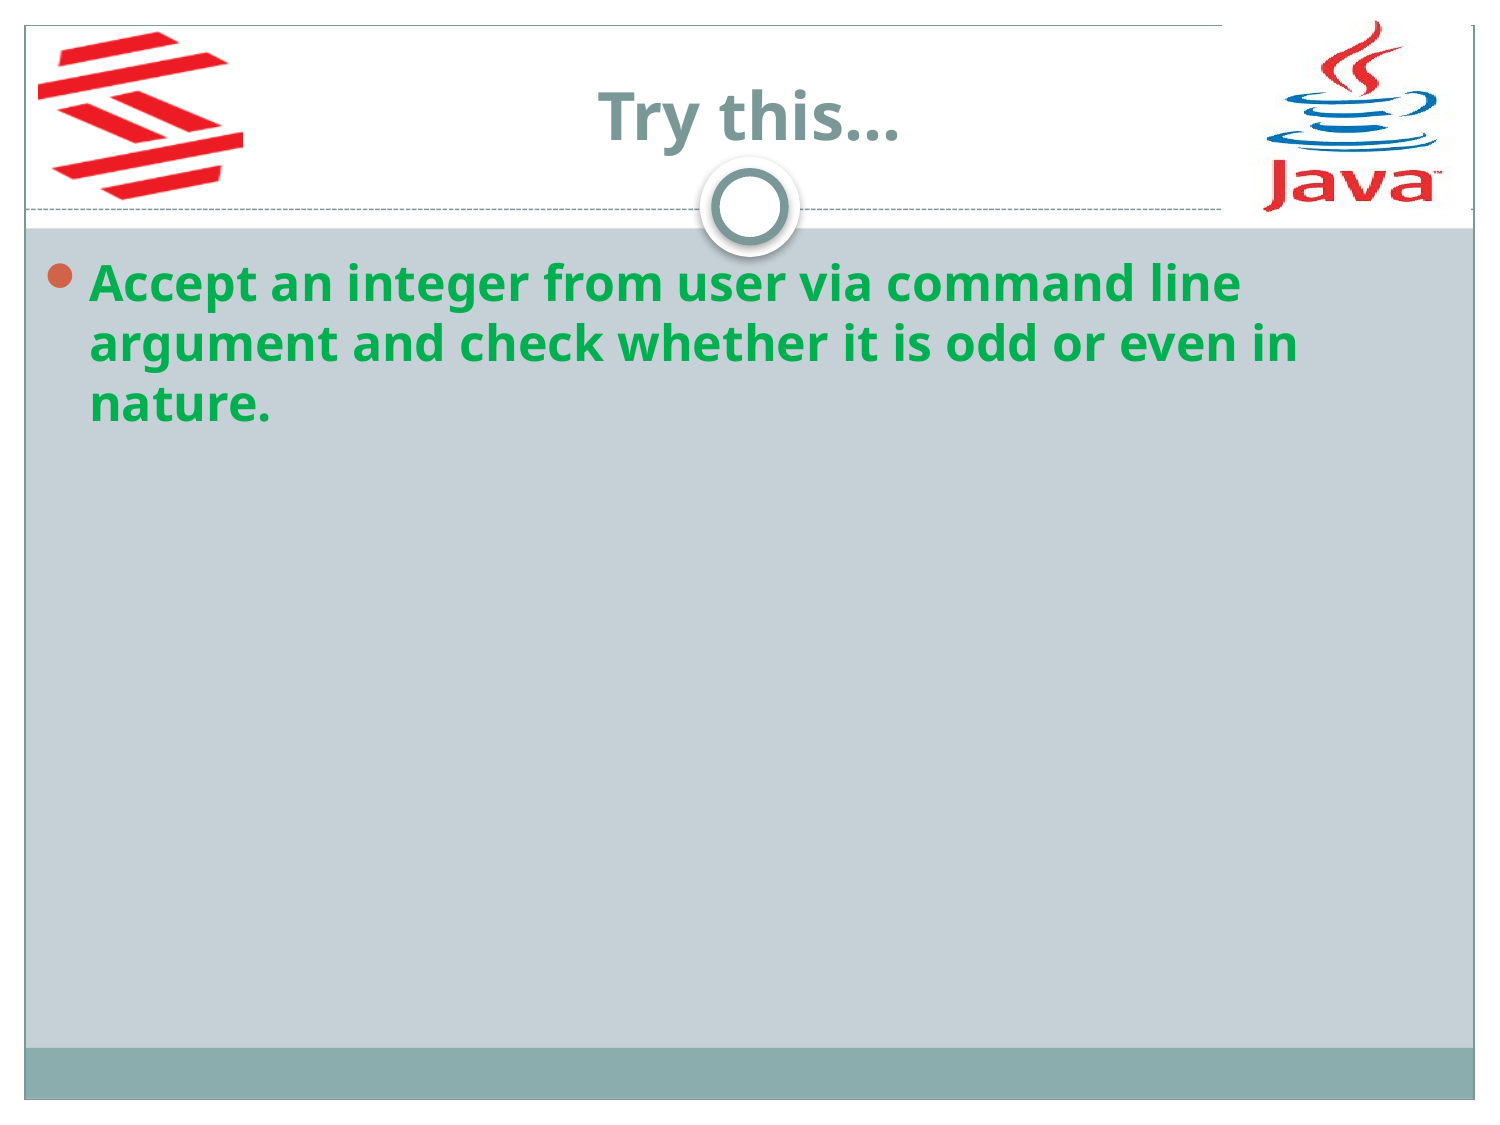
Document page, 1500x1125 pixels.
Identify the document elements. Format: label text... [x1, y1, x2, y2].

title Try this… [249, 54, 1215, 161]
picture [37, 30, 243, 209]
list Accept an integer from user via command line argument and check whether it is odd or even in nature. [29, 243, 1480, 1118]
picture [1222, 11, 1471, 221]
